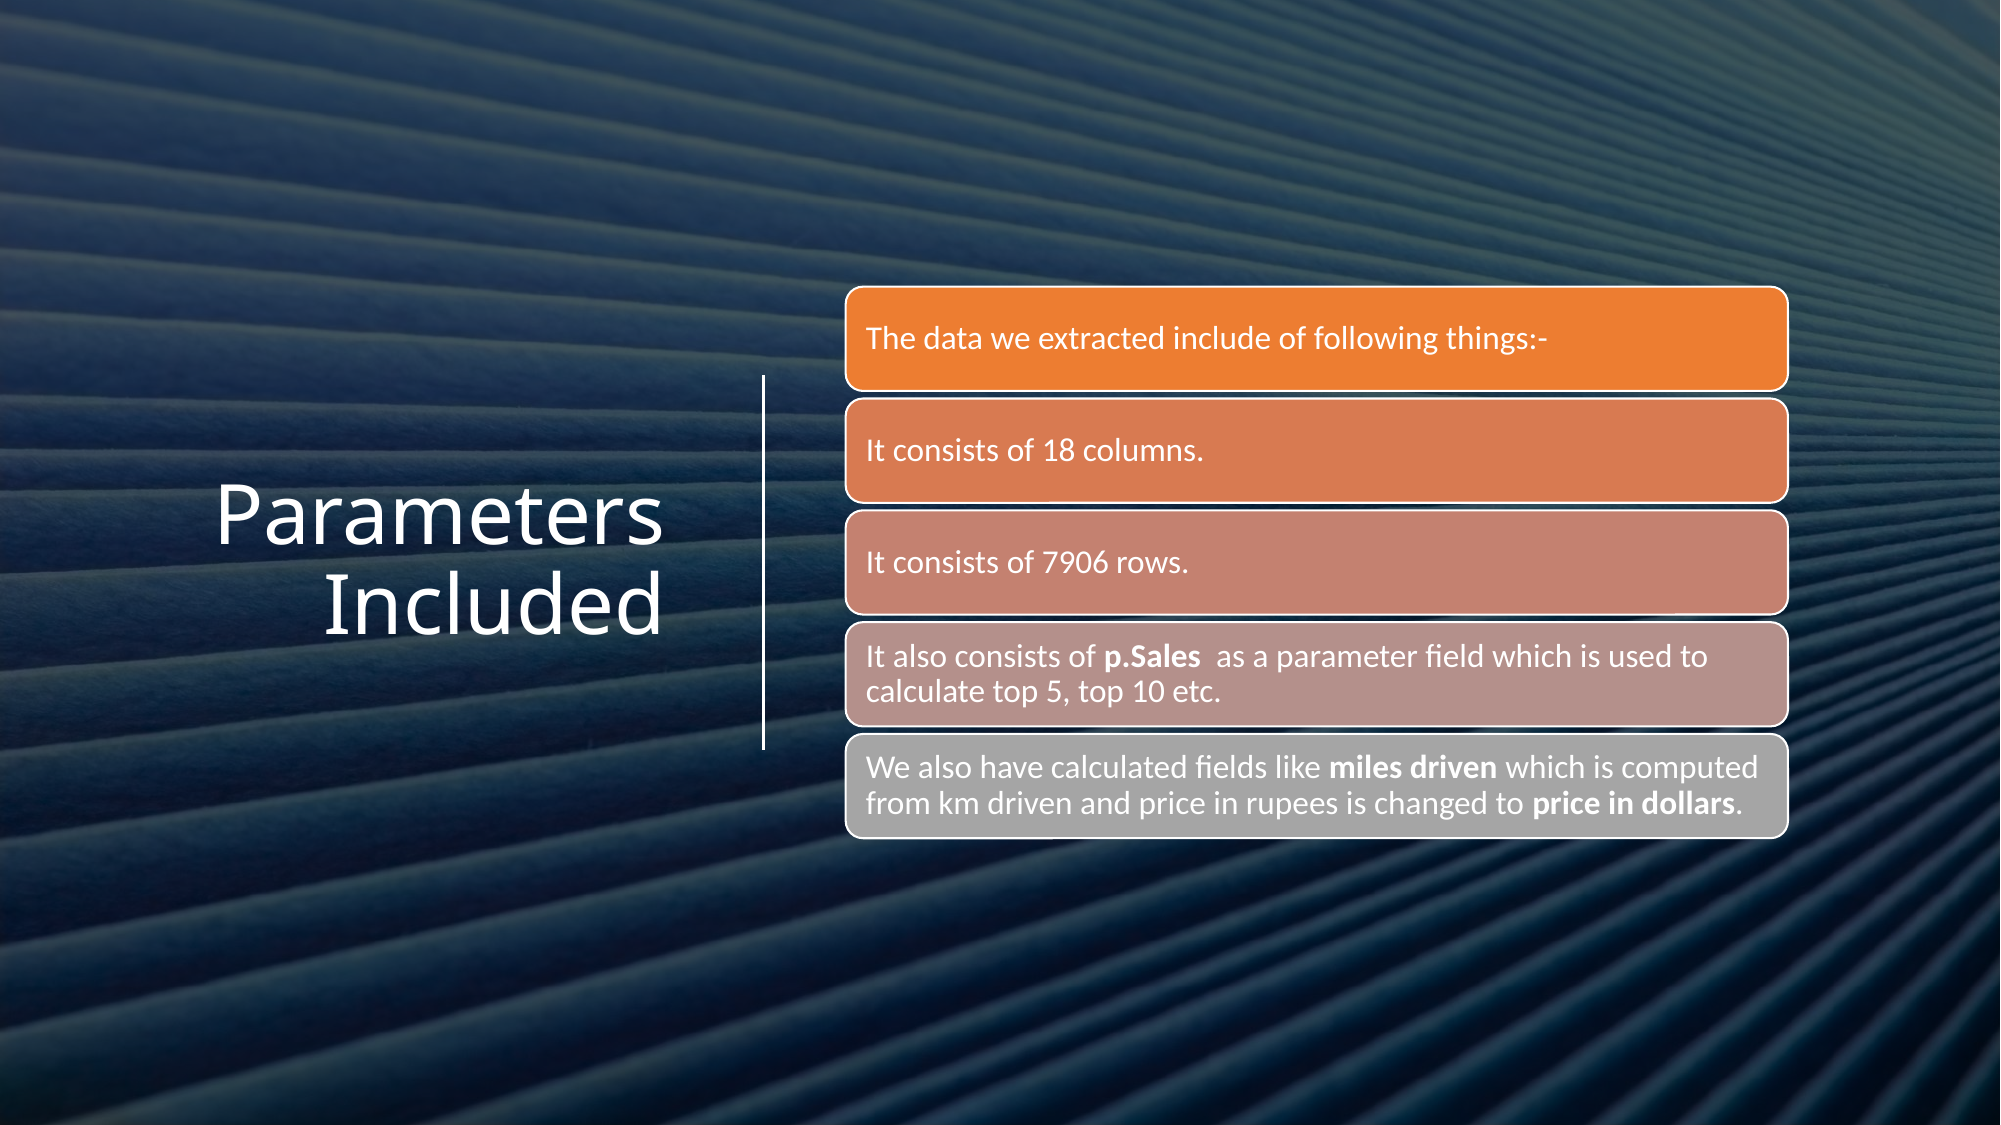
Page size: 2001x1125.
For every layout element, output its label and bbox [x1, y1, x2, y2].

picture [0, 0, 2000, 1125]
list [845, 174, 1788, 951]
